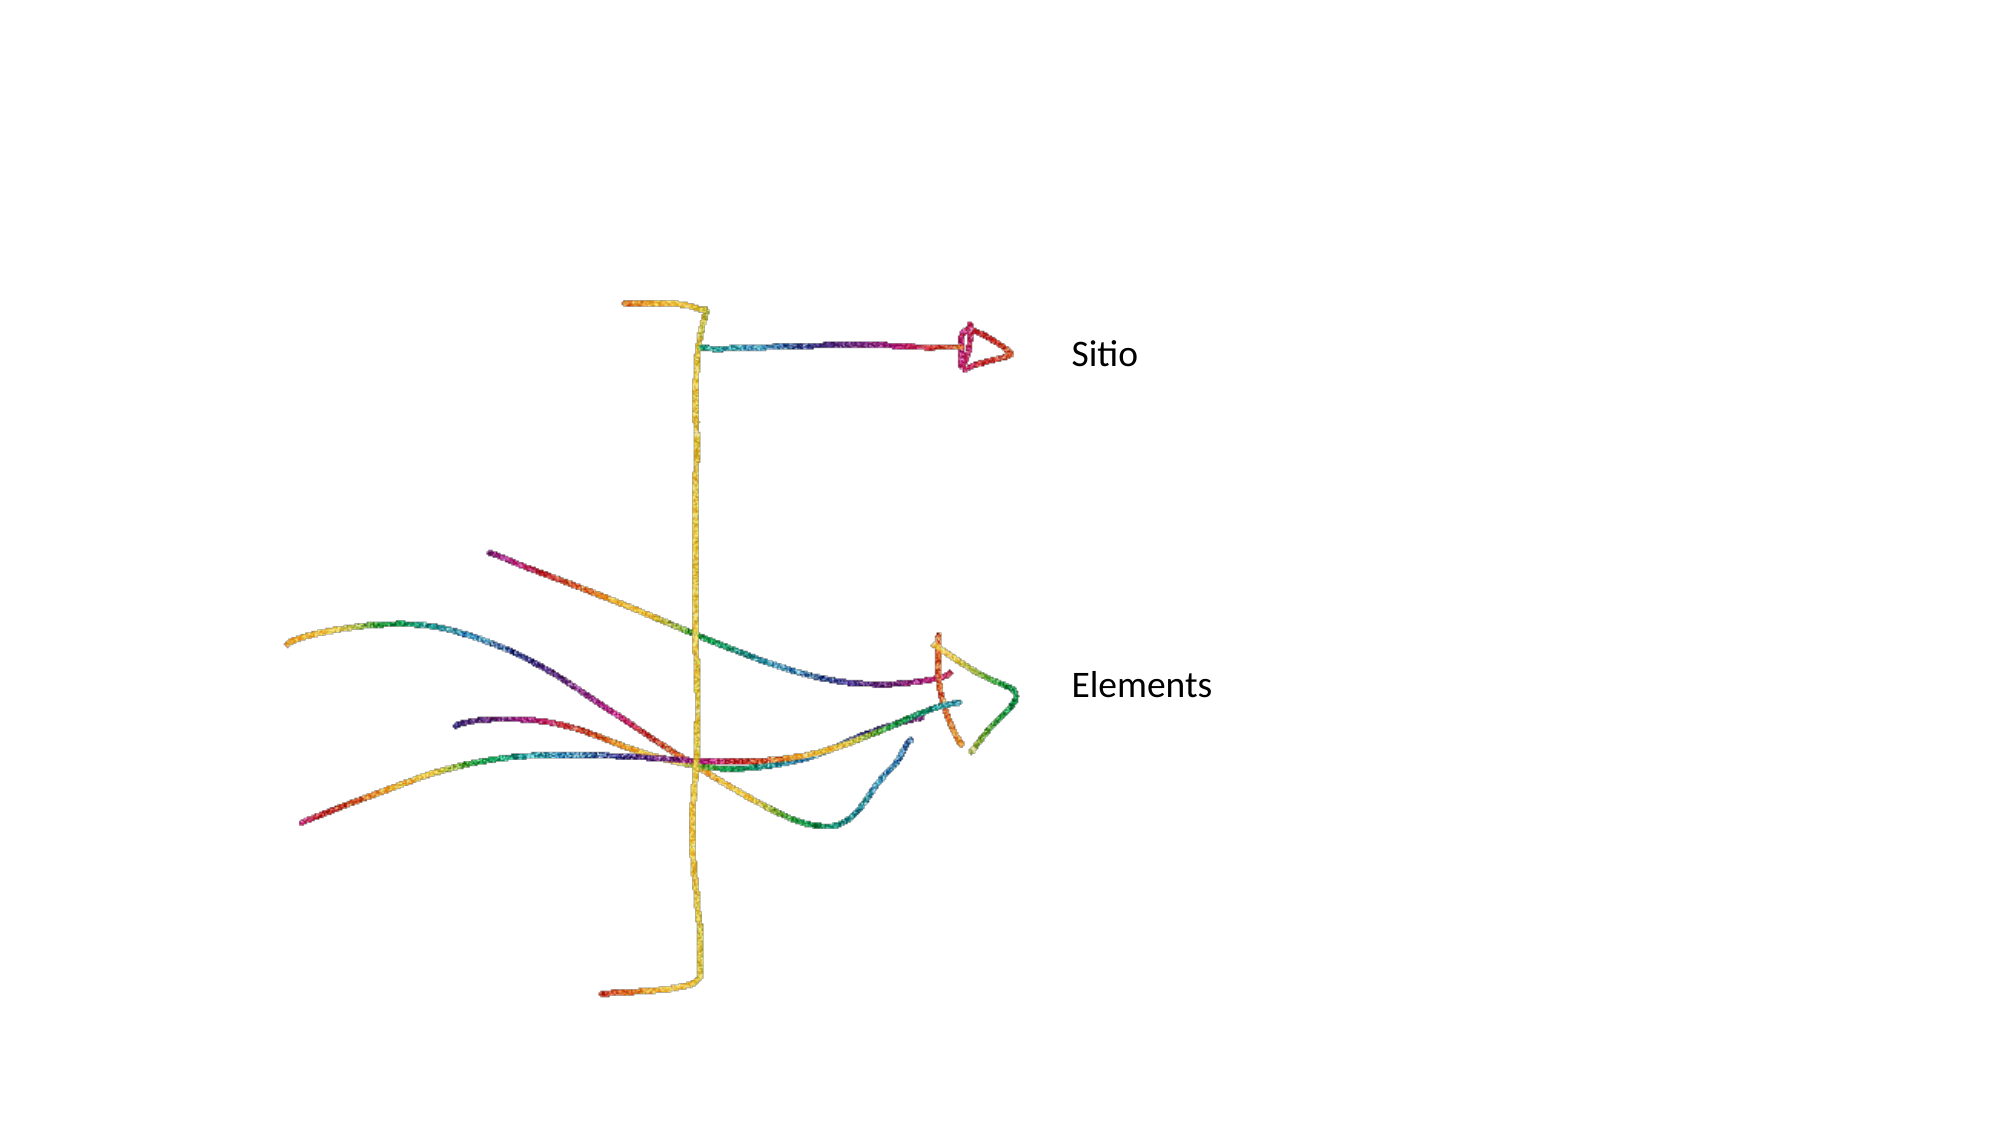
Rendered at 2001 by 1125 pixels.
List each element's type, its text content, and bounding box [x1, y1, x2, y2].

picture [278, 293, 1026, 1005]
text_box Sitio [1056, 321, 1357, 382]
text_box Elements [1056, 653, 1357, 713]
